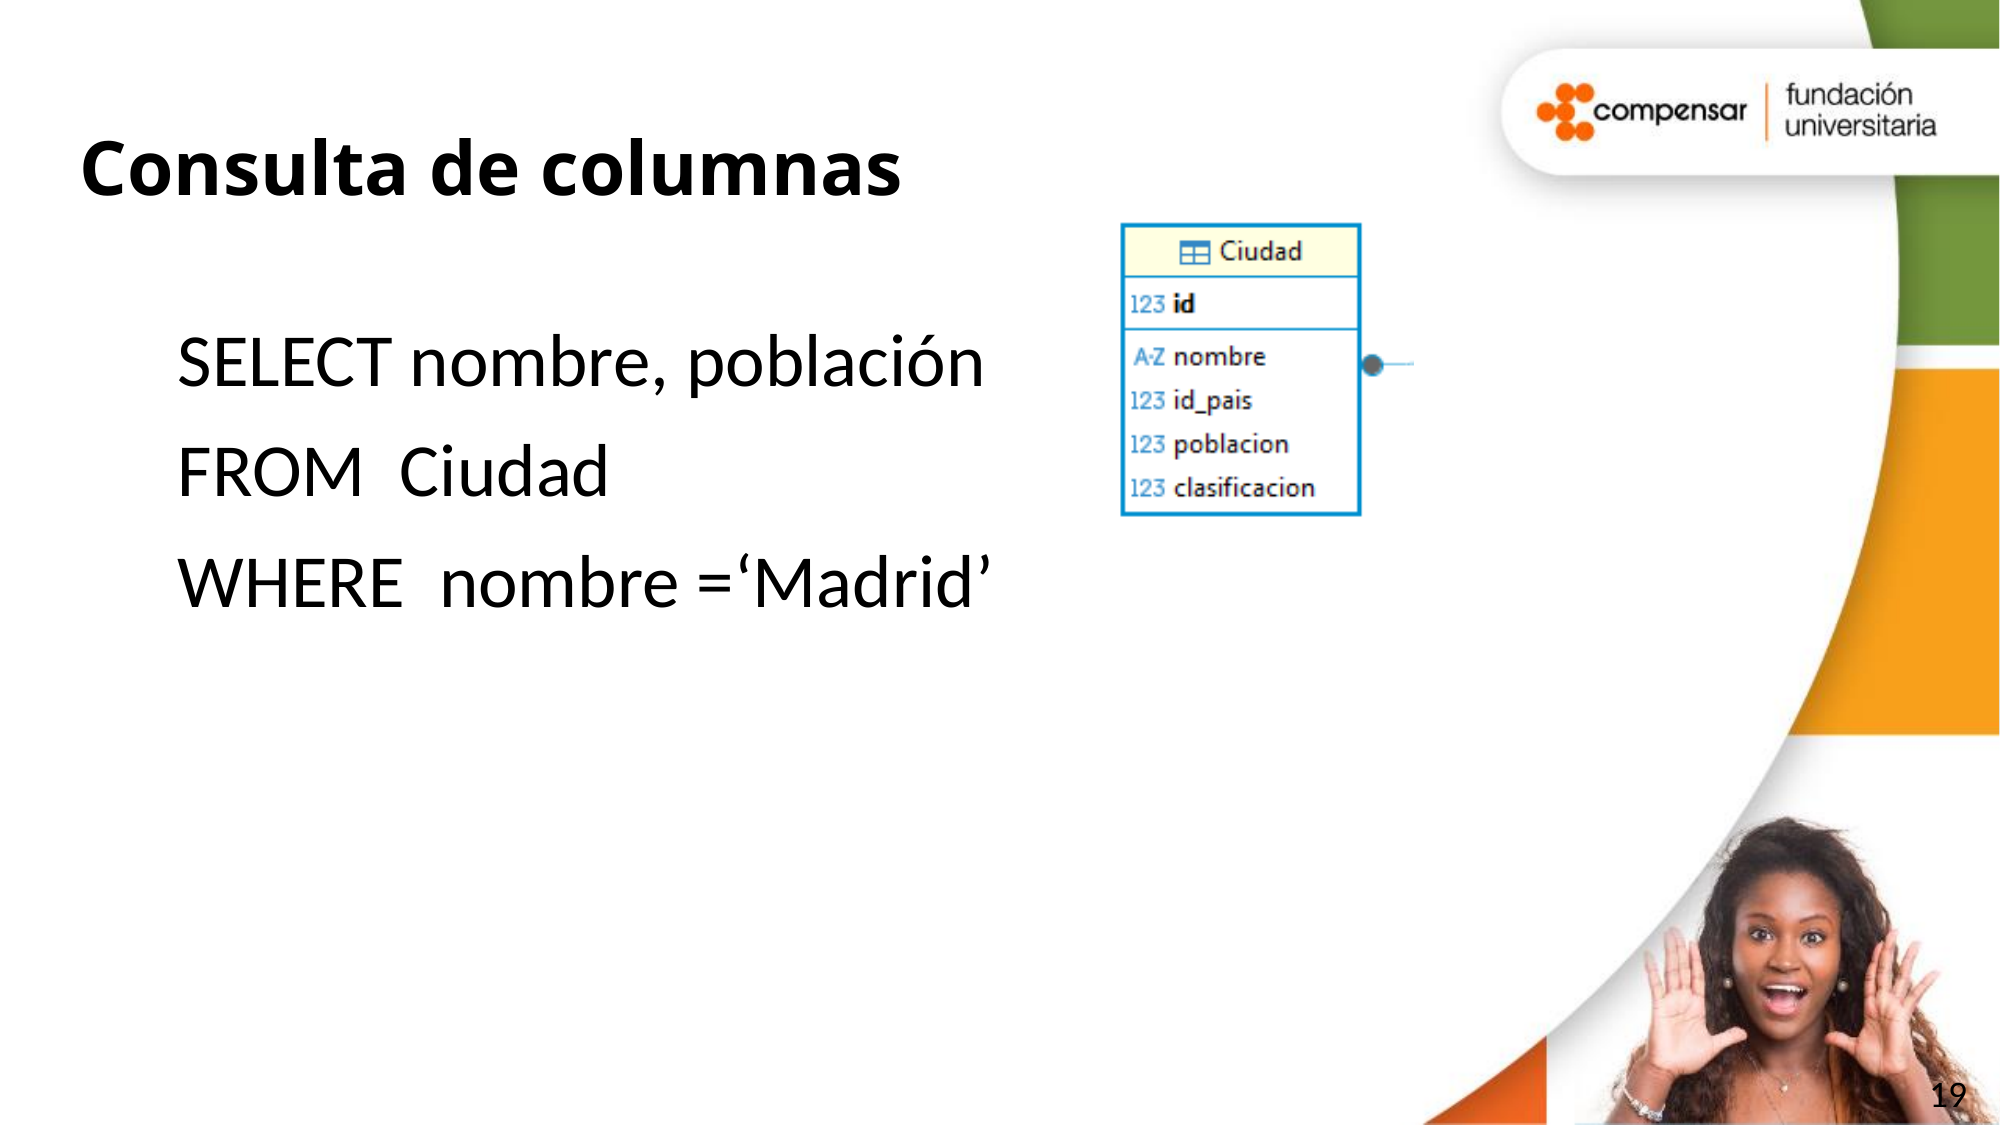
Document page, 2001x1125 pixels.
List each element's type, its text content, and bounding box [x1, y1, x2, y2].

picture [0, 0, 2000, 1125]
text_box SELECT nombre, población FROM Ciudad WHERE nombre =‘Madrid’ [163, 303, 1854, 1014]
slide_number 19 [1907, 1056, 2000, 1103]
title Consulta de columnas [64, 123, 1561, 221]
footer © TODOS LOS DERECHOS RESERVADOS POR FUNDACIÓN UNIVERSITARIA COMPENSAR [1057, 1048, 1885, 1109]
